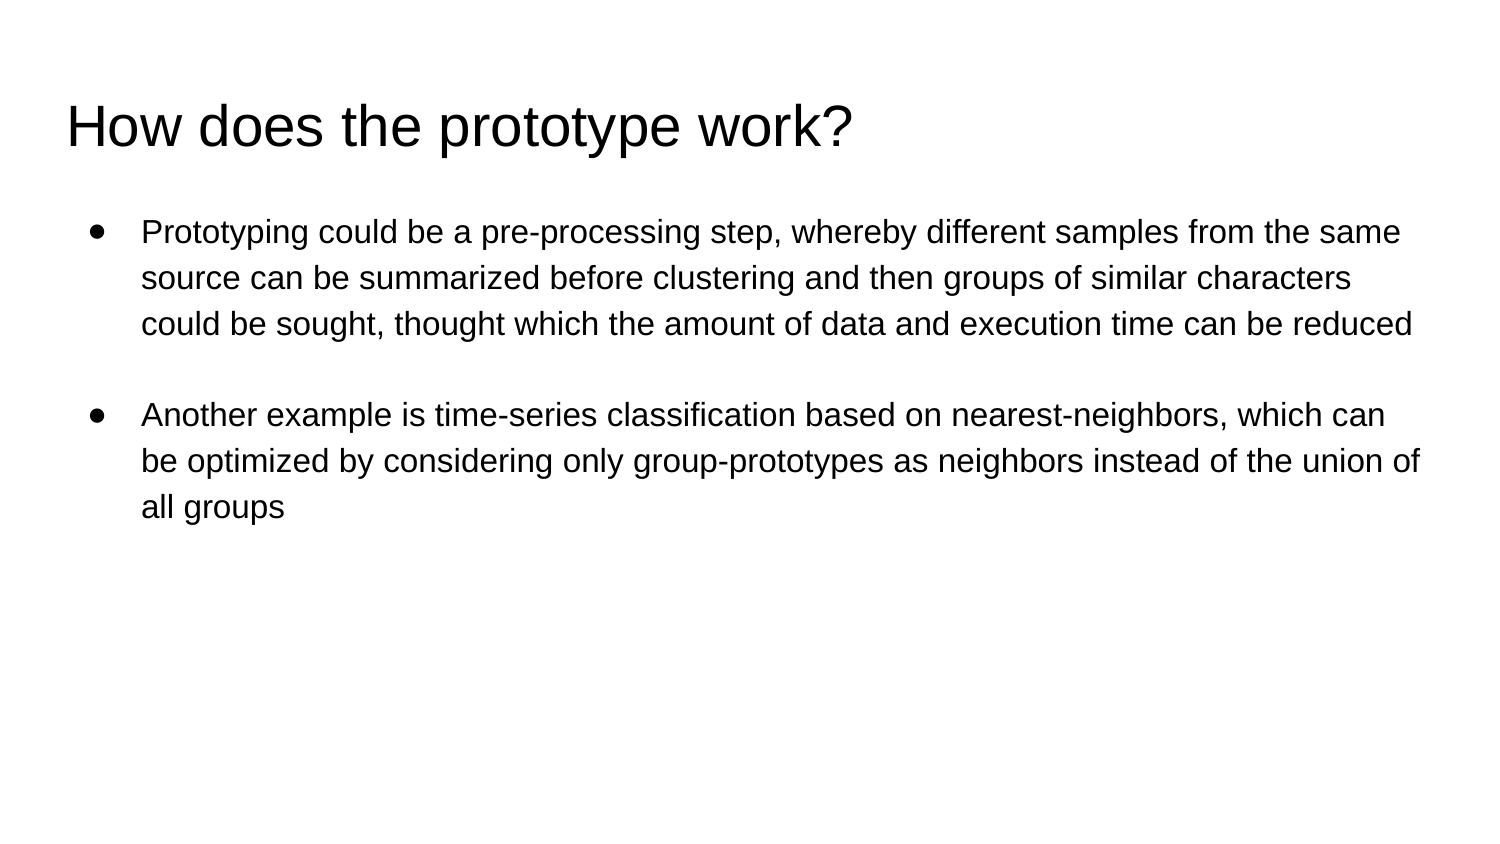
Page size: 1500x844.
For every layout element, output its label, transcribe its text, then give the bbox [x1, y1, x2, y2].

list Prototyping could be a pre-processing step, whereby different samples from the same source can be summarized before clustering and then groups of similar characters could be sought, thought which the amount of data and execution time can be reduced Another example is time-series classification based on nearest-neighbors, which can be optimized by considering only group-prototypes as neighbors instead of the union of all groups [51, 189, 1449, 750]
title How does the prototype work? [51, 72, 1449, 167]
